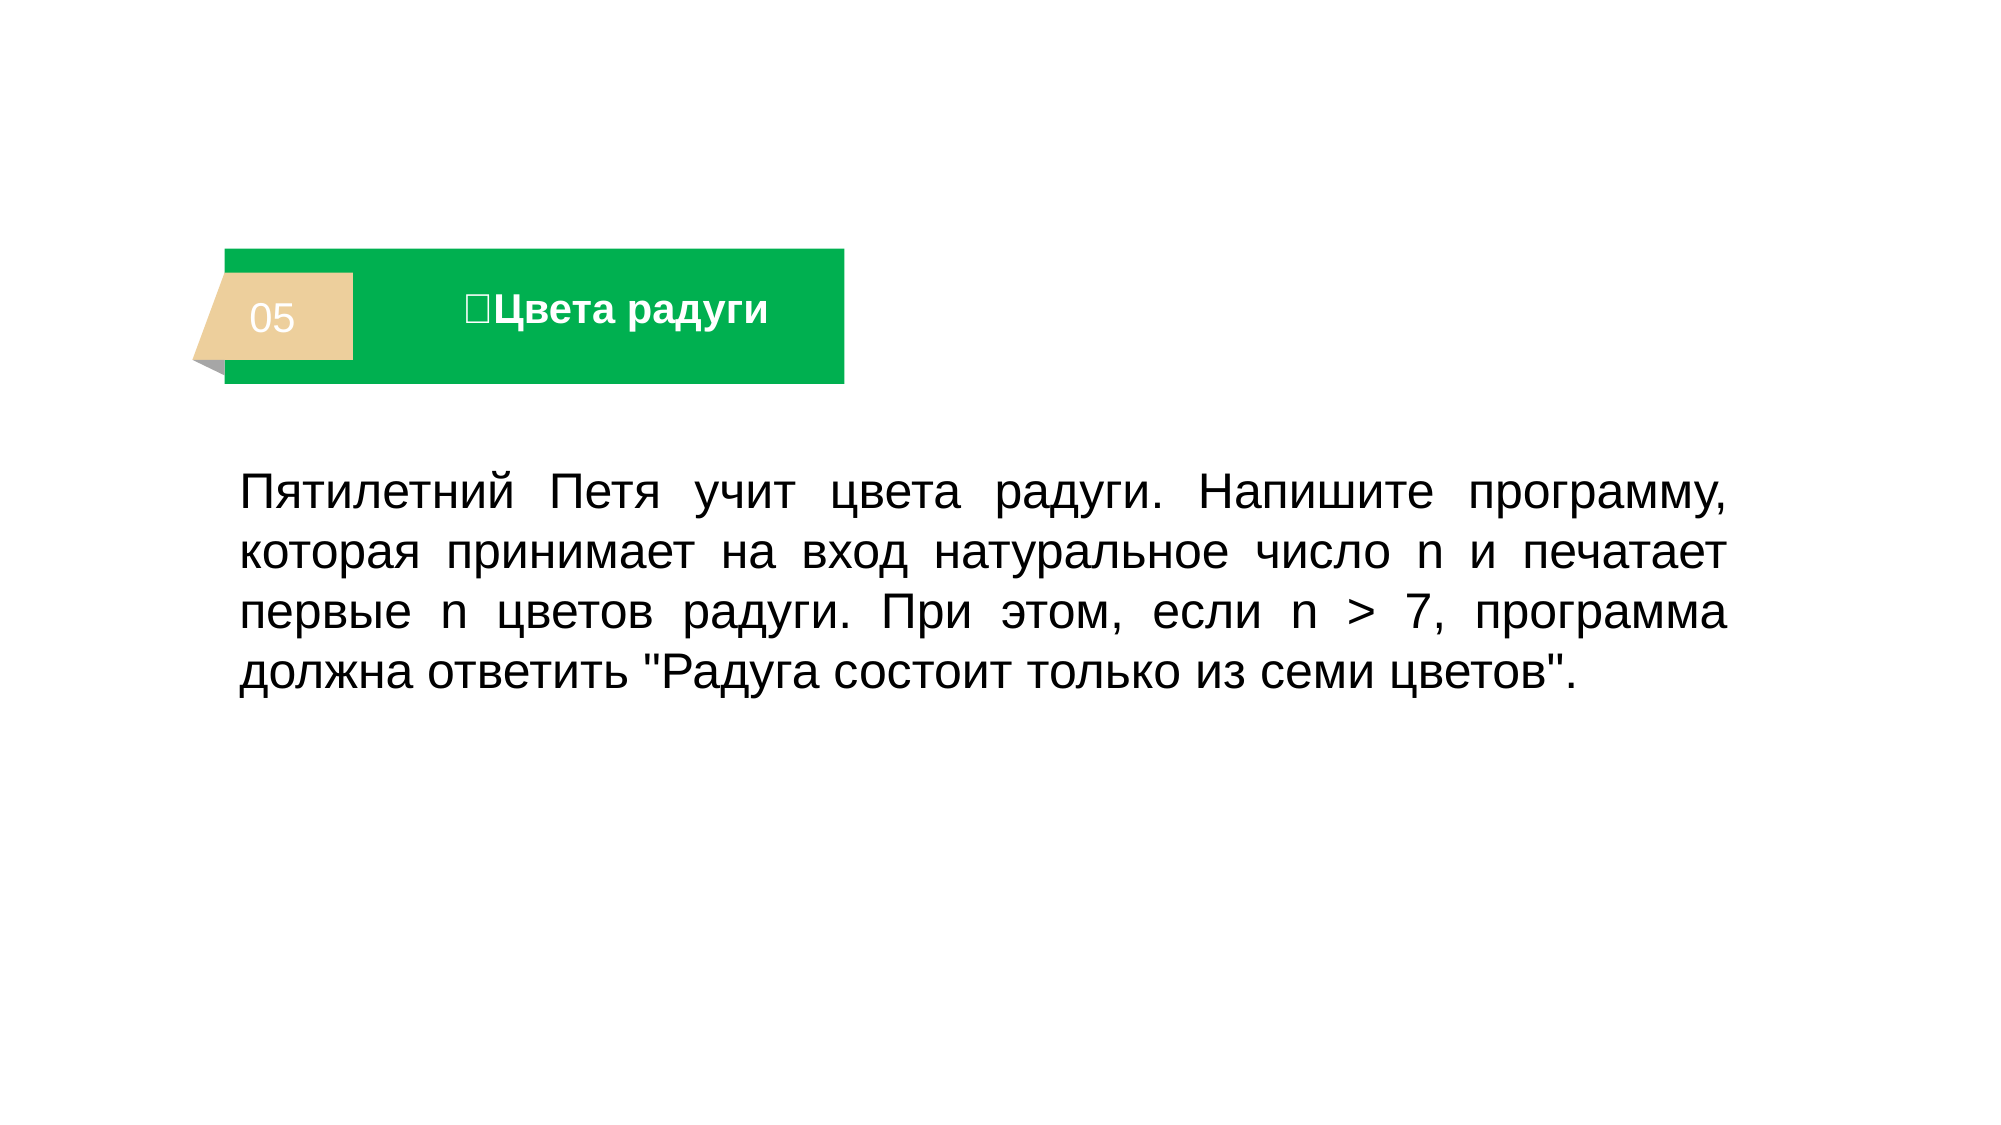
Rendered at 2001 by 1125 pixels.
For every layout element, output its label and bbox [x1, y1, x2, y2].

text_box [192, 248, 1744, 864]
